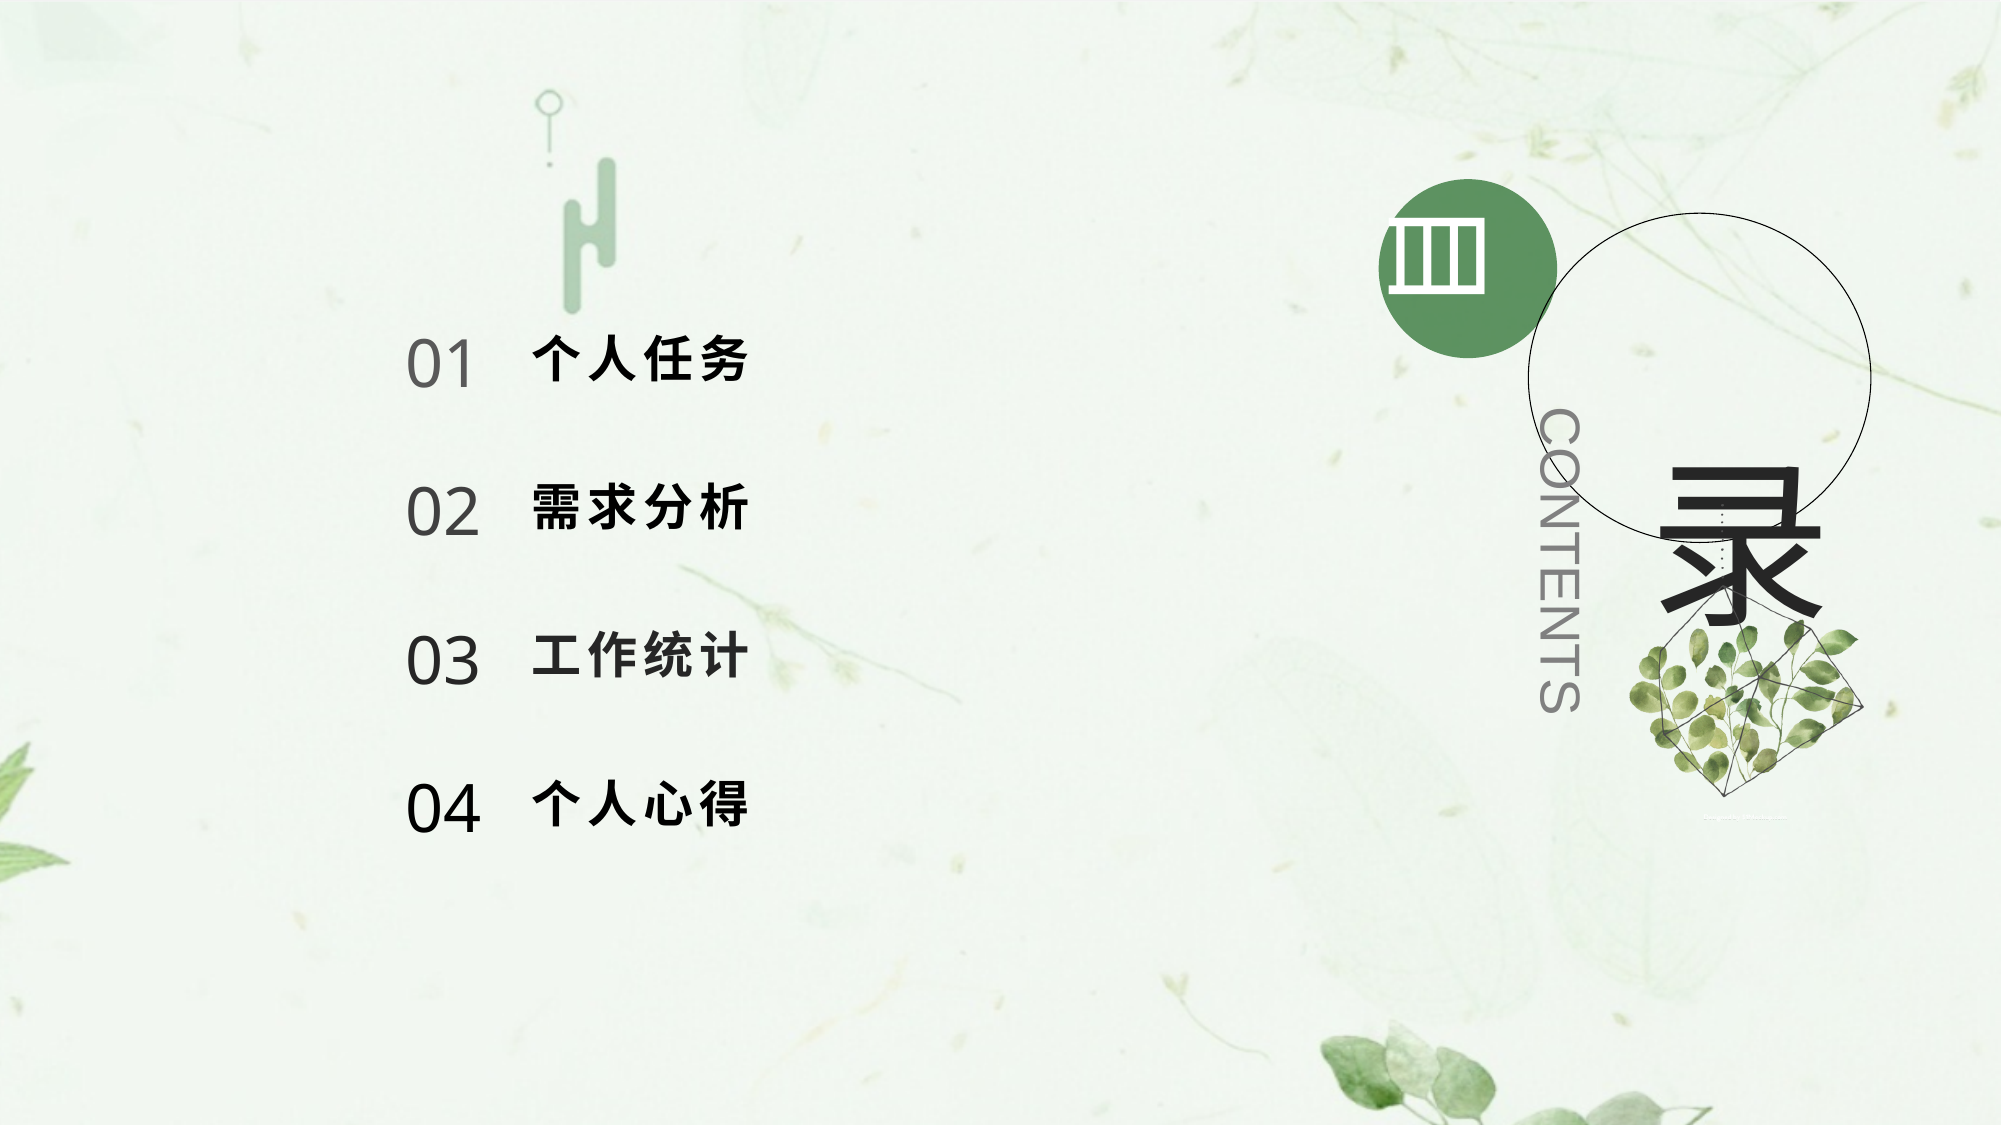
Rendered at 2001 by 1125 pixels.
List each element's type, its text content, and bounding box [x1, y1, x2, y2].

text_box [383, 296, 1327, 855]
text_box CONTENTS [1567, 406, 1623, 937]
picture [0, 0, 2001, 1125]
title 录 [1640, 288, 1871, 480]
text_box [1567, 212, 1845, 480]
